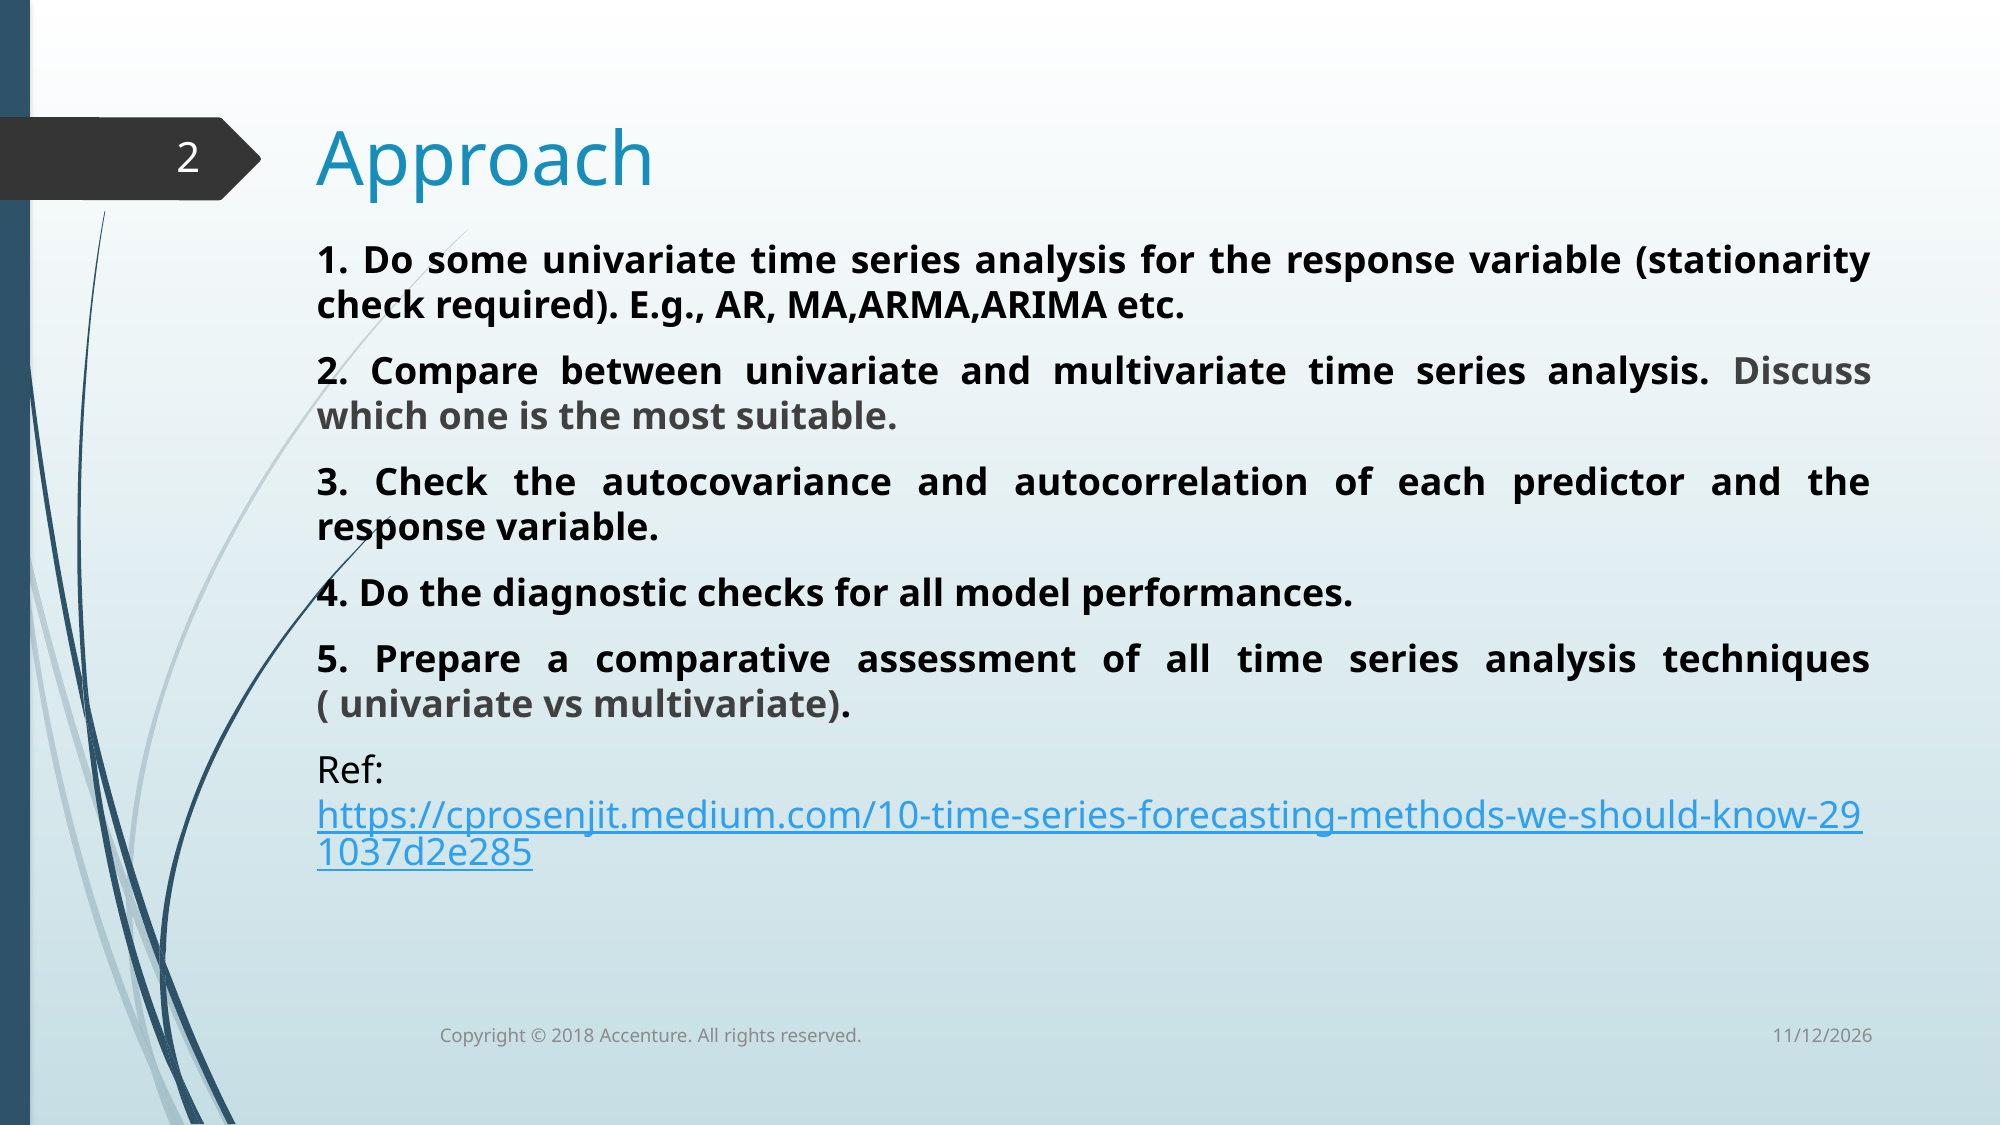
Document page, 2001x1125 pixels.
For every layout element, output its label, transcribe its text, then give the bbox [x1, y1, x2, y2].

slide_number 2 [87, 129, 216, 190]
title Approach [301, 102, 1888, 228]
footer Copyright © 2018 Accenture. All rights reserved. [424, 1006, 1675, 1067]
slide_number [1699, 1005, 1888, 1067]
list 1. Do some univariate time series analysis for the response variable (stationarity check required). E.g., AR, MA,ARMA,ARIMA etc. 2. Compare between univariate and multivariate time series analysis. Discuss which one is the most suitable. 3. Check the autocovariance and autocorrelation of each predictor and the response variable. 4. Do the diagnostic checks for all model performances. 5. Prepare a comparative assessment of all time series analysis techniques ( univariate vs multivariate). Ref: https://cprosenjit.medium.com/10-time-series-forecasting-methods-we-should-know-291037d2e285 [301, 228, 1888, 970]
